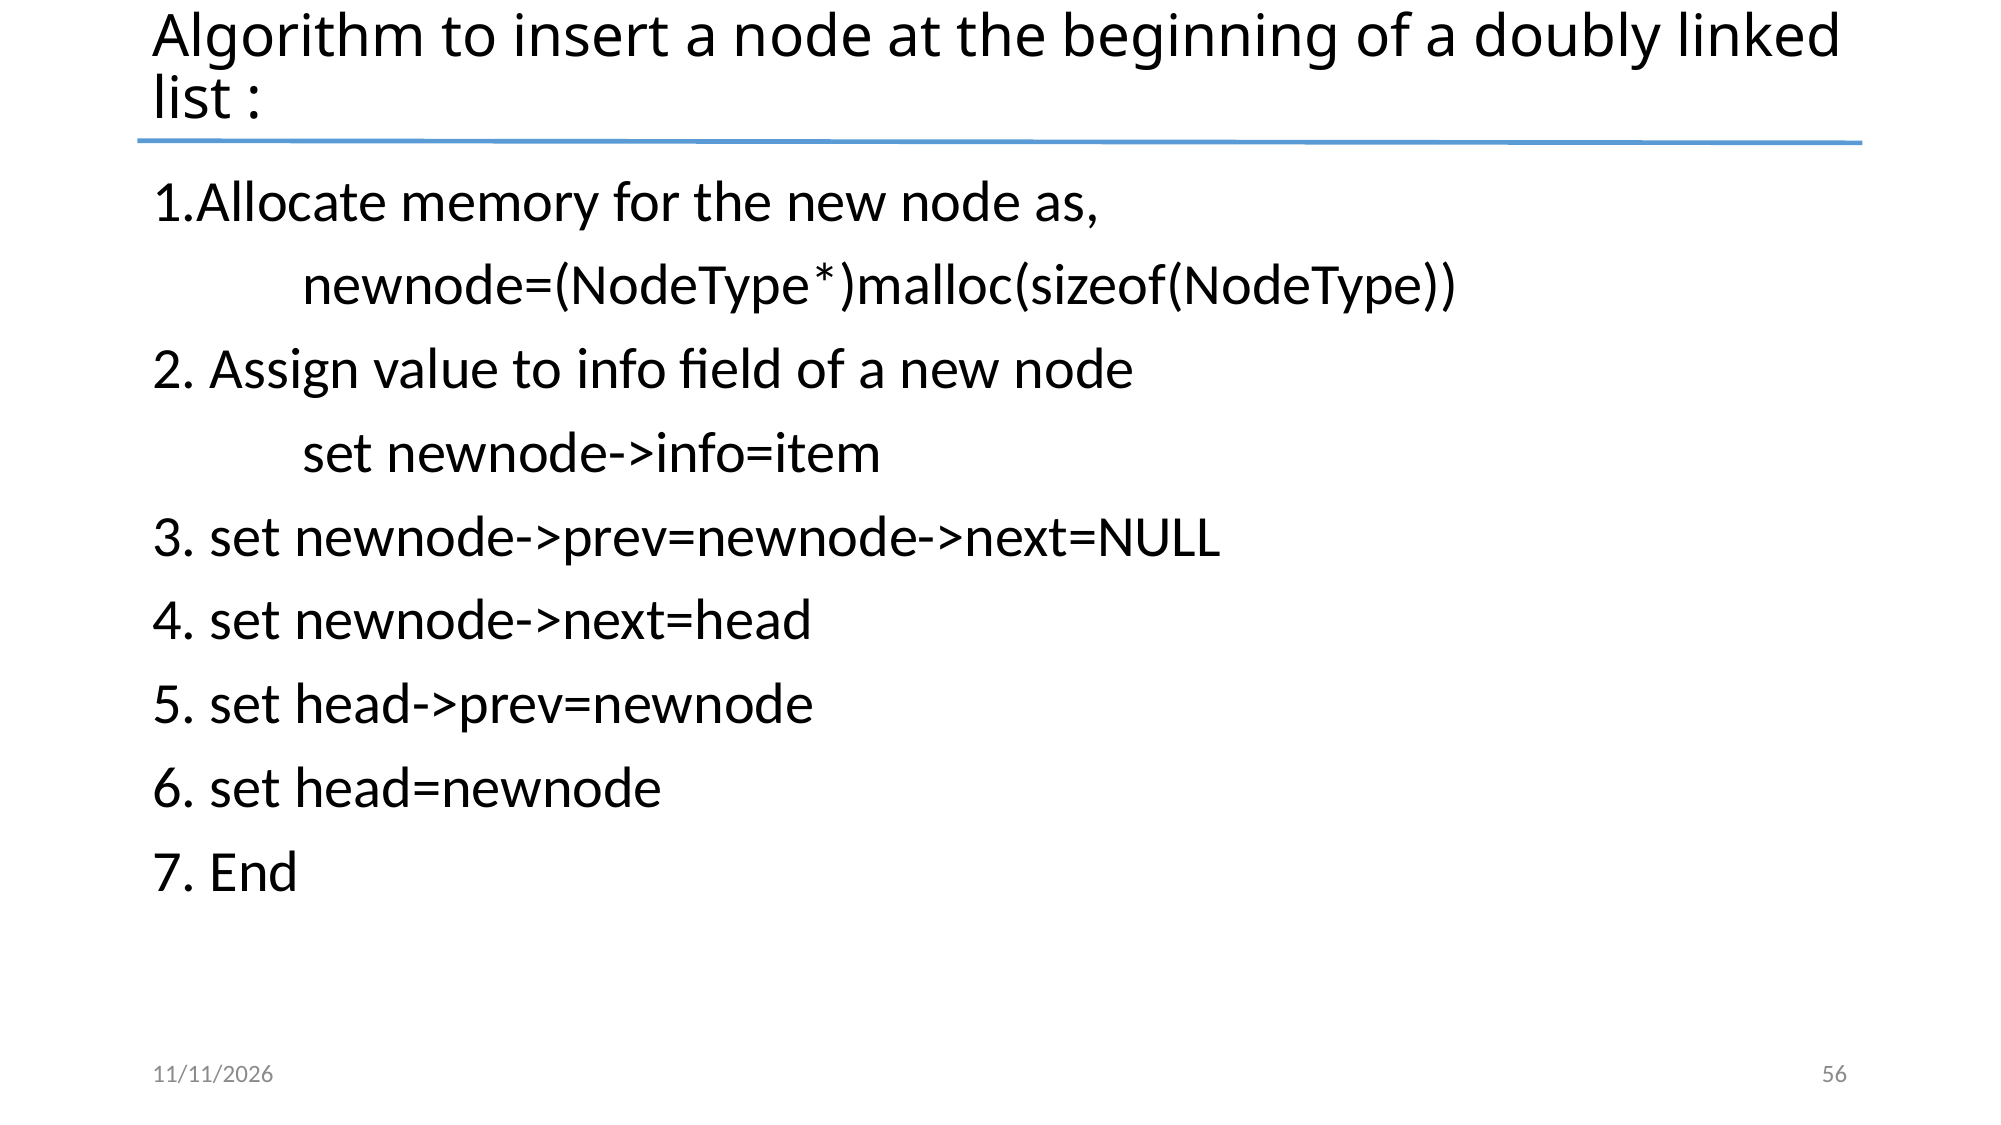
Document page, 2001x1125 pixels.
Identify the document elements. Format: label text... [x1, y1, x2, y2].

list 1.Allocate memory for the new node as, newnode=(NodeType*)malloc(sizeof(NodeType)) 2. Assign value to info field of a new node set newnode->info=item 3. set newnode->prev=newnode->next=NULL 4. set newnode->next=head 5. set head->prev=newnode 6. set head=newnode 7. End [137, 163, 1863, 1000]
title Algorithm to insert a node at the beginning of a doubly linked list : [137, 16, 1863, 121]
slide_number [137, 1042, 588, 1103]
slide_number 56 [1412, 1042, 1863, 1103]
